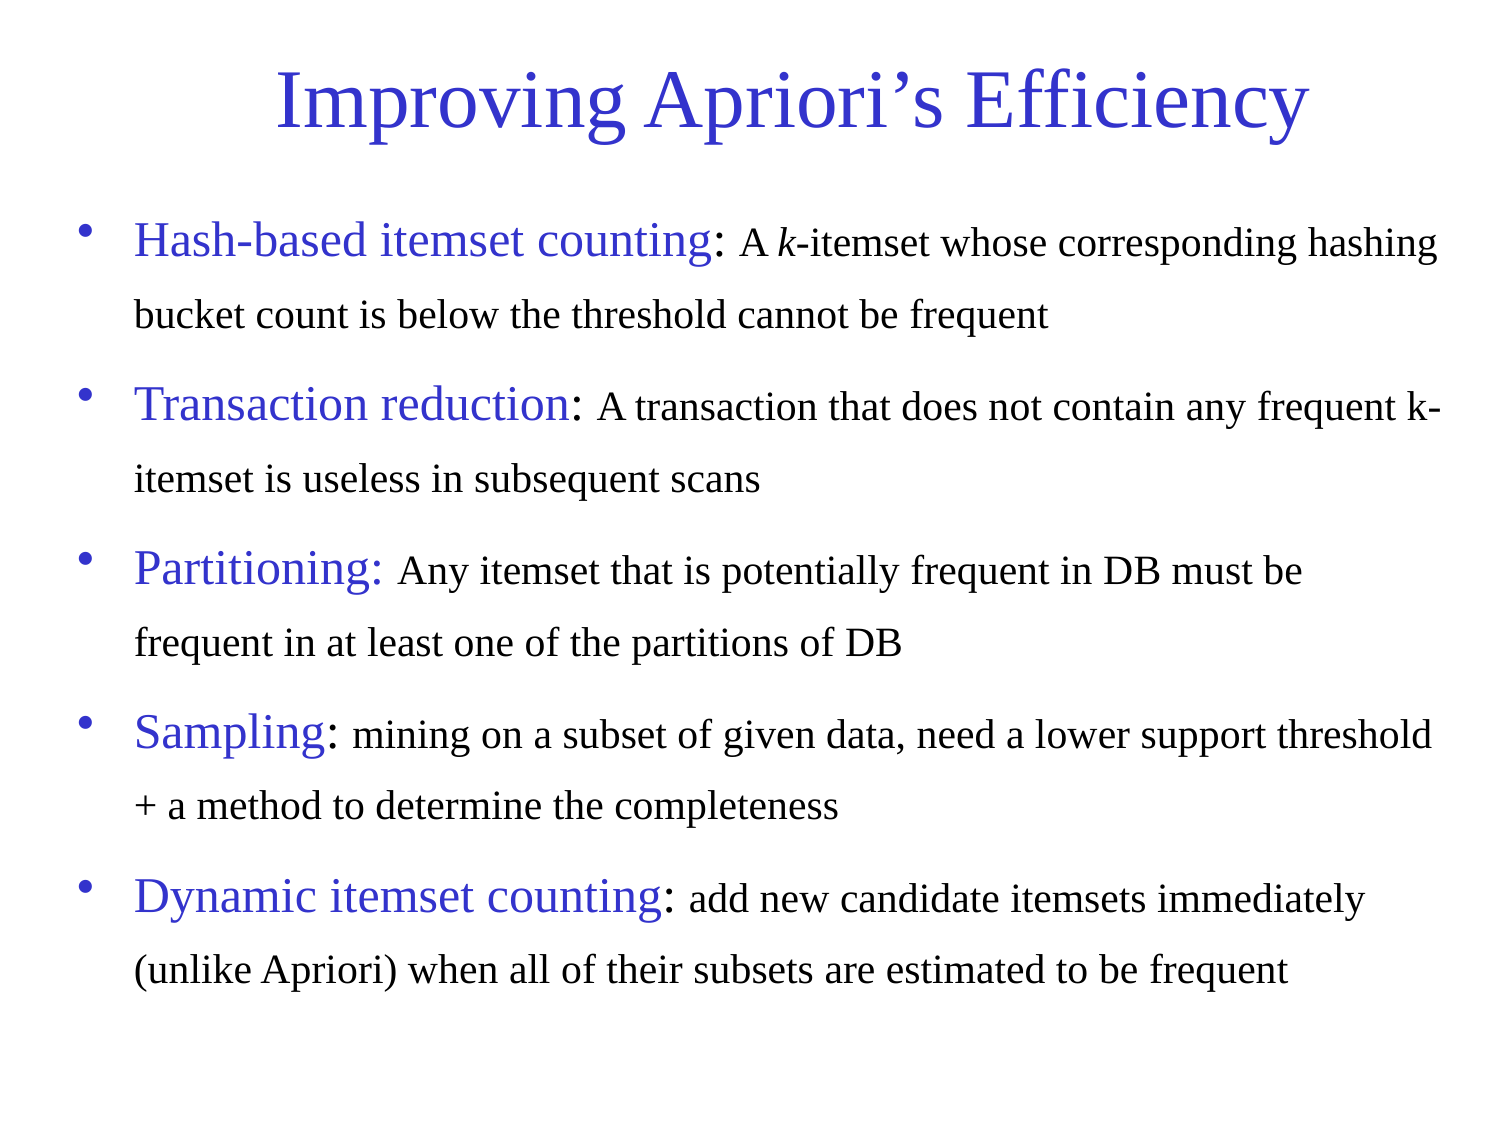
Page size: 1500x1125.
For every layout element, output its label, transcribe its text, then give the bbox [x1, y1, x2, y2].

title Improving Apriori’s Efficiency [187, 37, 1400, 150]
list Hash-based itemset counting: A k-itemset whose corresponding hashing bucket count is below the threshold cannot be frequent Transaction reduction: A transaction that does not contain any frequent k-itemset is useless in subsequent scans Partitioning: Any itemset that is potentially frequent in DB must be frequent in at least one of the partitions of DB Sampling: mining on a subset of given data, need a lower support threshold + a method to determine the completeness Dynamic itemset counting: add new candidate itemsets immediately (unlike Apriori) when all of their subsets are estimated to be frequent [62, 174, 1463, 1075]
